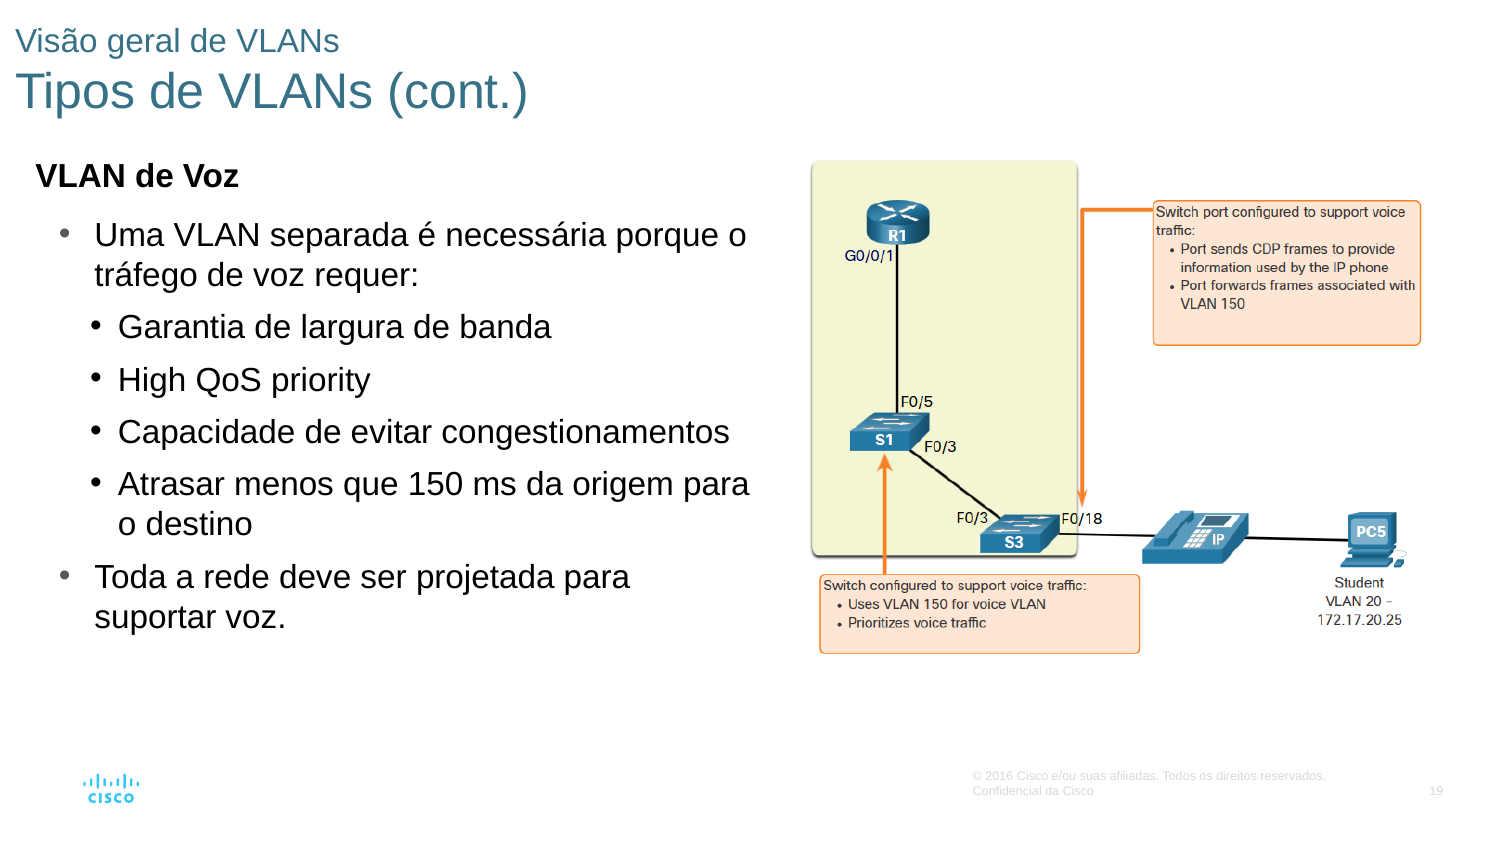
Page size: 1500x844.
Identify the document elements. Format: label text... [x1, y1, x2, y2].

list VLAN de Voz Uma VLAN separada é necessária porque o tráfego de voz requer: Garantia de largura de banda High QoS priority Capacidade de evitar congestionamentos Atrasar menos que 150 ms da origem para o destino Toda a rede deve ser projetada para suportar voz. [20, 146, 785, 758]
picture [804, 151, 1426, 654]
title Visão geral de VLANs Tipos de VLANs (cont.) [0, 6, 1500, 131]
